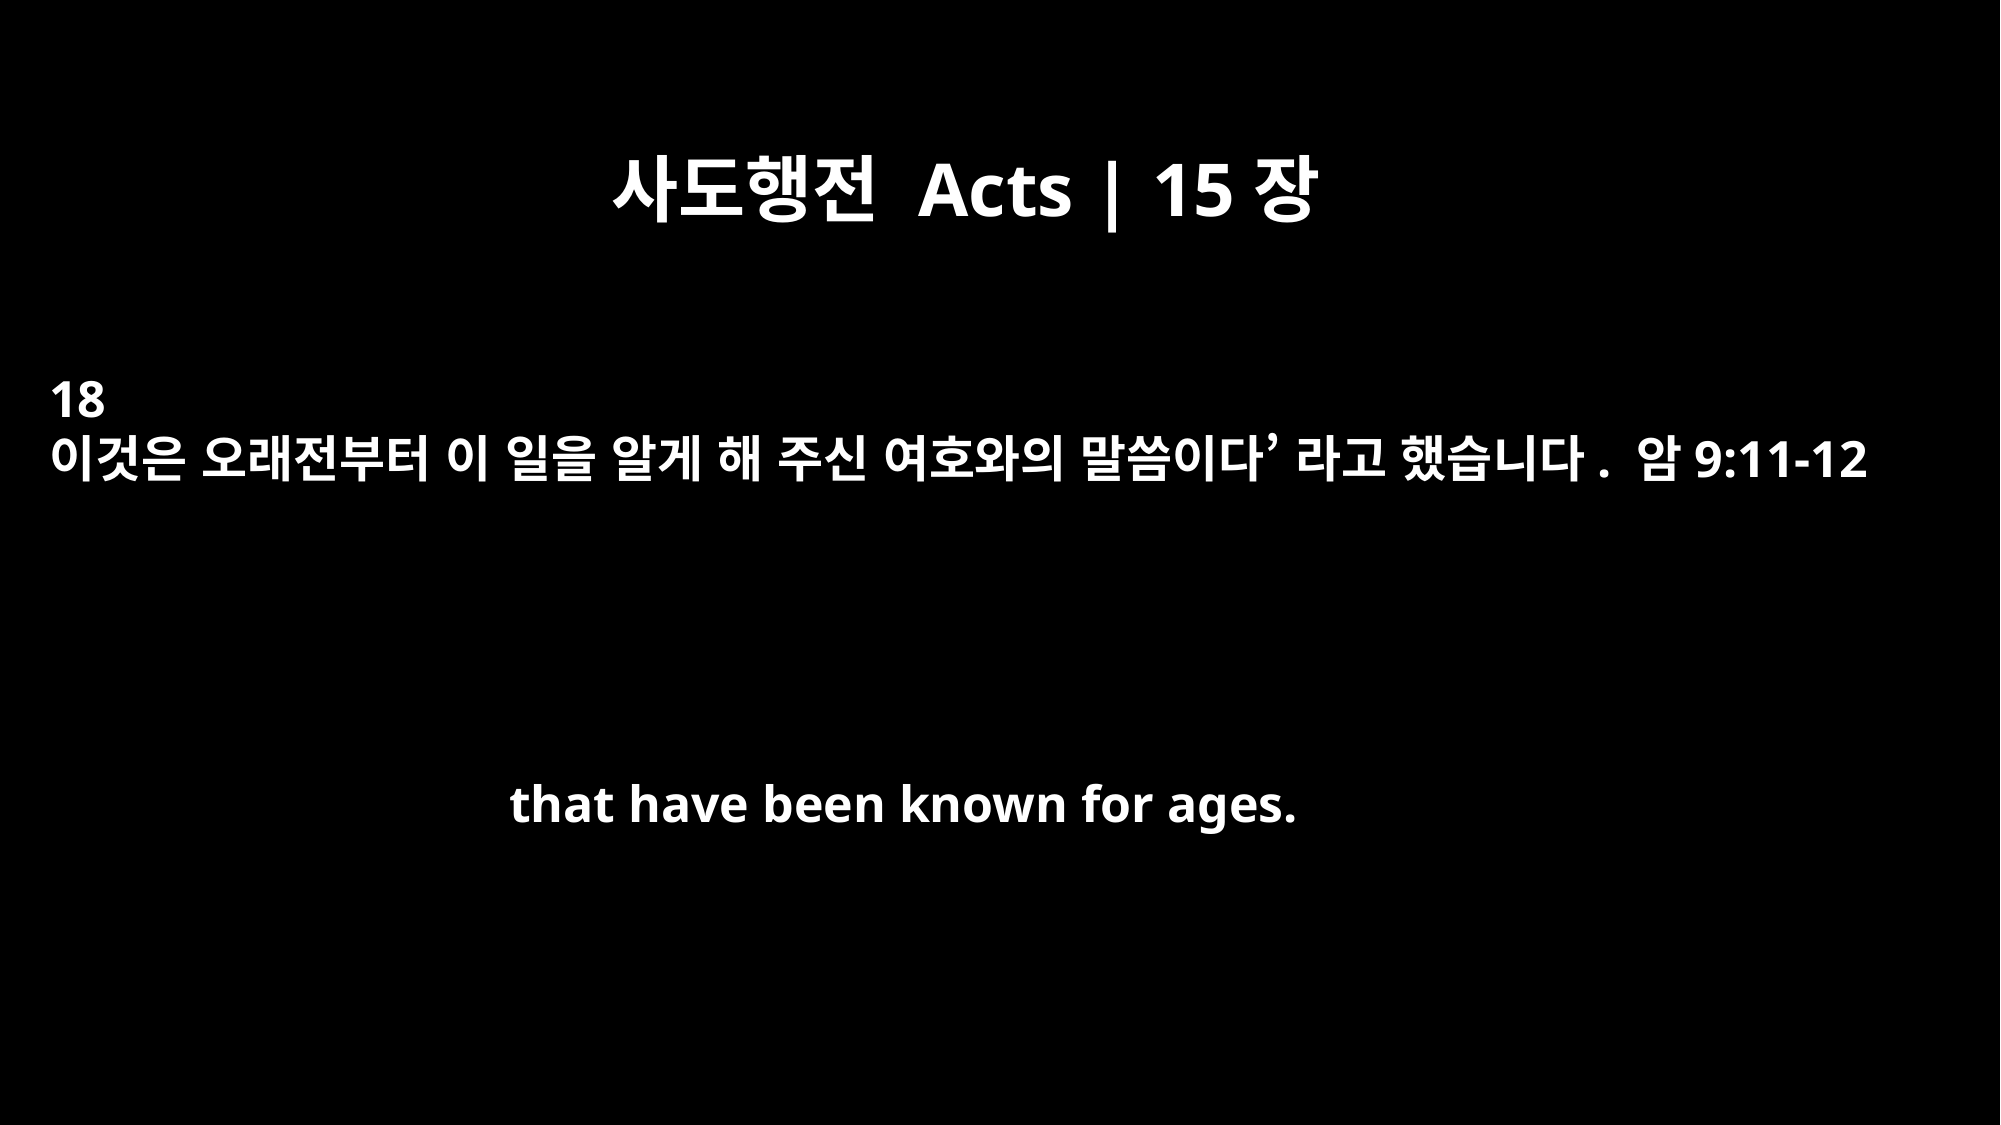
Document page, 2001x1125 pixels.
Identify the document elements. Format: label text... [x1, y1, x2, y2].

text_box that have been known for ages. [494, 764, 1313, 840]
text_box 18 이것은 오래전부터 이 일을 알게 해 주신 여호와의 말씀이다’ 라고 했습니다. 암9:11-12 [34, 359, 1883, 495]
text_box 사도행전 Acts | 15장 [596, 136, 1336, 239]
